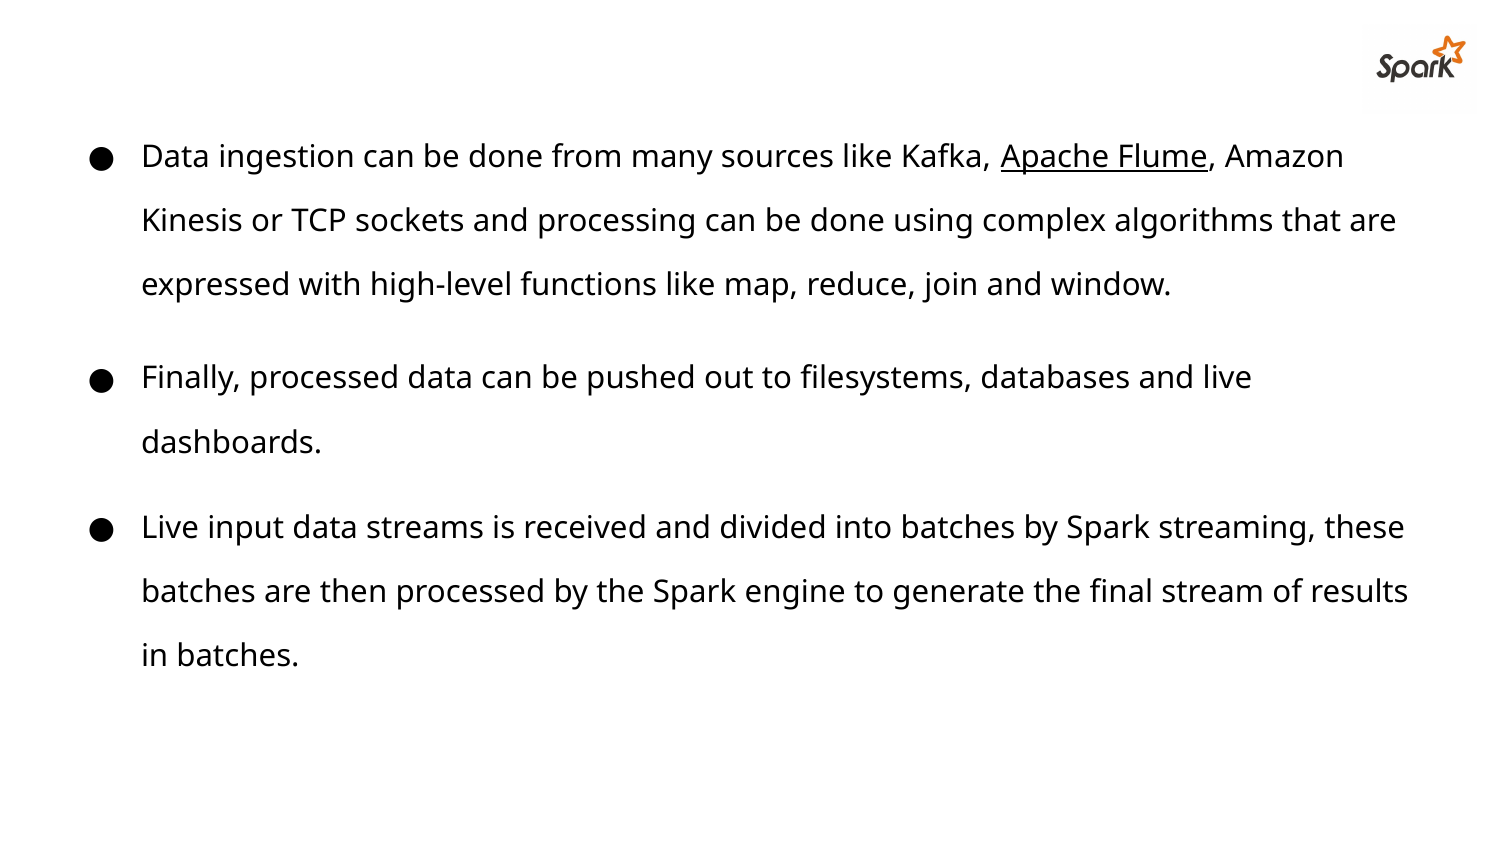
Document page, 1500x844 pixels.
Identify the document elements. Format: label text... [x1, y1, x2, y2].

list Data ingestion can be done from many sources like Kafka, Apache Flume, Amazon Kinesis or TCP sockets and processing can be done using complex algorithms that are expressed with high-level functions like map, reduce, join and window. Finally, processed data can be pushed out to filesystems, databases and live dashboards. Live input data streams is received and divided into batches by Spark streaming, these batches are then processed by the Spark engine to generate the final stream of results in batches. [51, 97, 1449, 777]
picture [1362, 24, 1478, 115]
